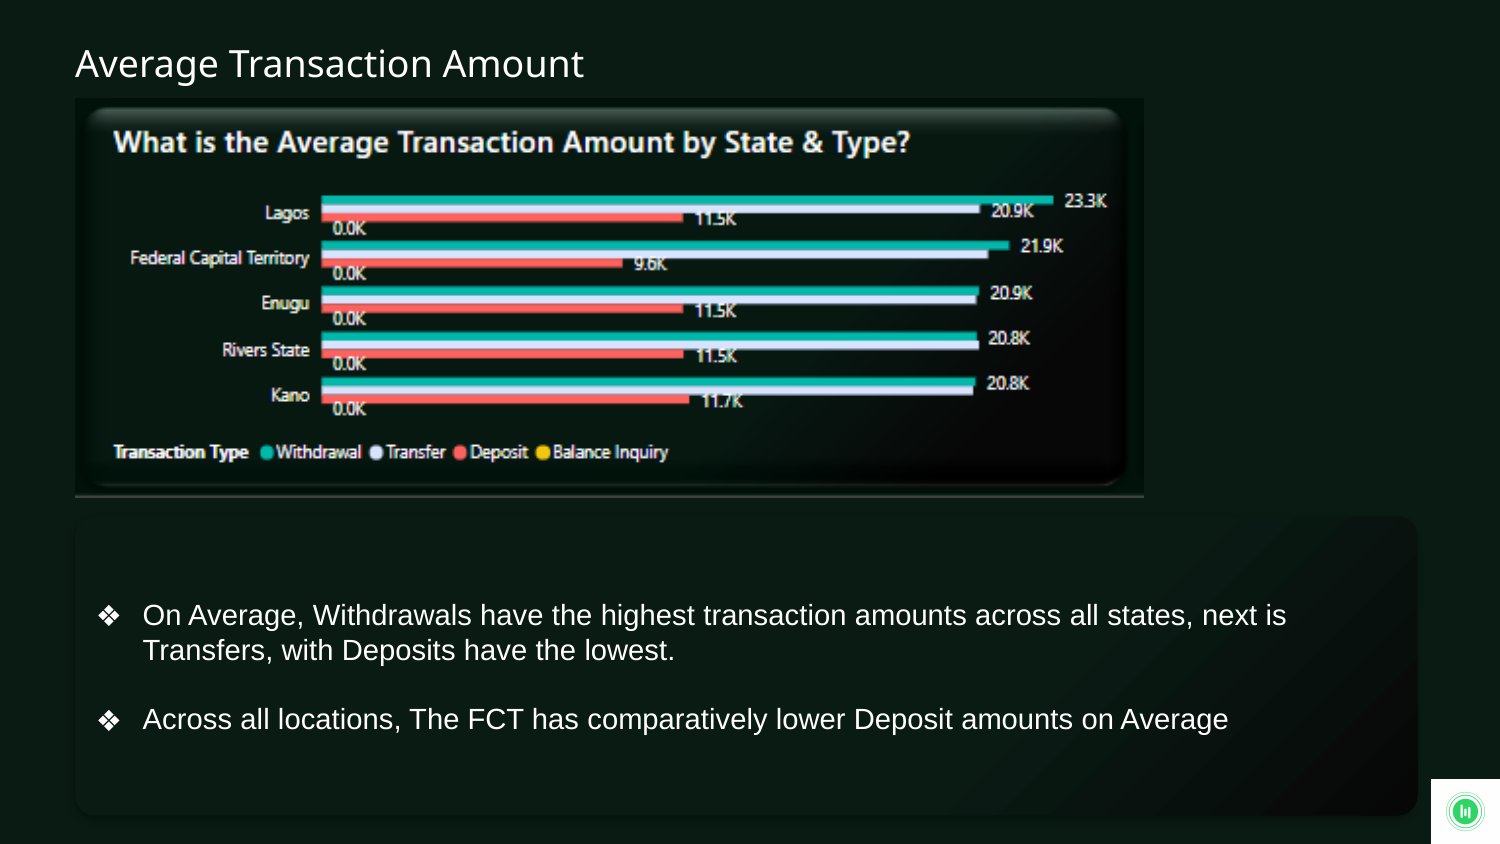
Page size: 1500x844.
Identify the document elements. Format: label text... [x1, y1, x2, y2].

text_box On Average, Withdrawals have the highest transaction amounts across all states, next is Transfers, with Deposits have the lowest. Across all locations, The FCT has comparatively lower Deposit amounts on Average [75, 516, 1418, 816]
picture [1431, 779, 1500, 844]
picture [74, 97, 1145, 498]
title Average Transaction Amount [75, 31, 902, 97]
